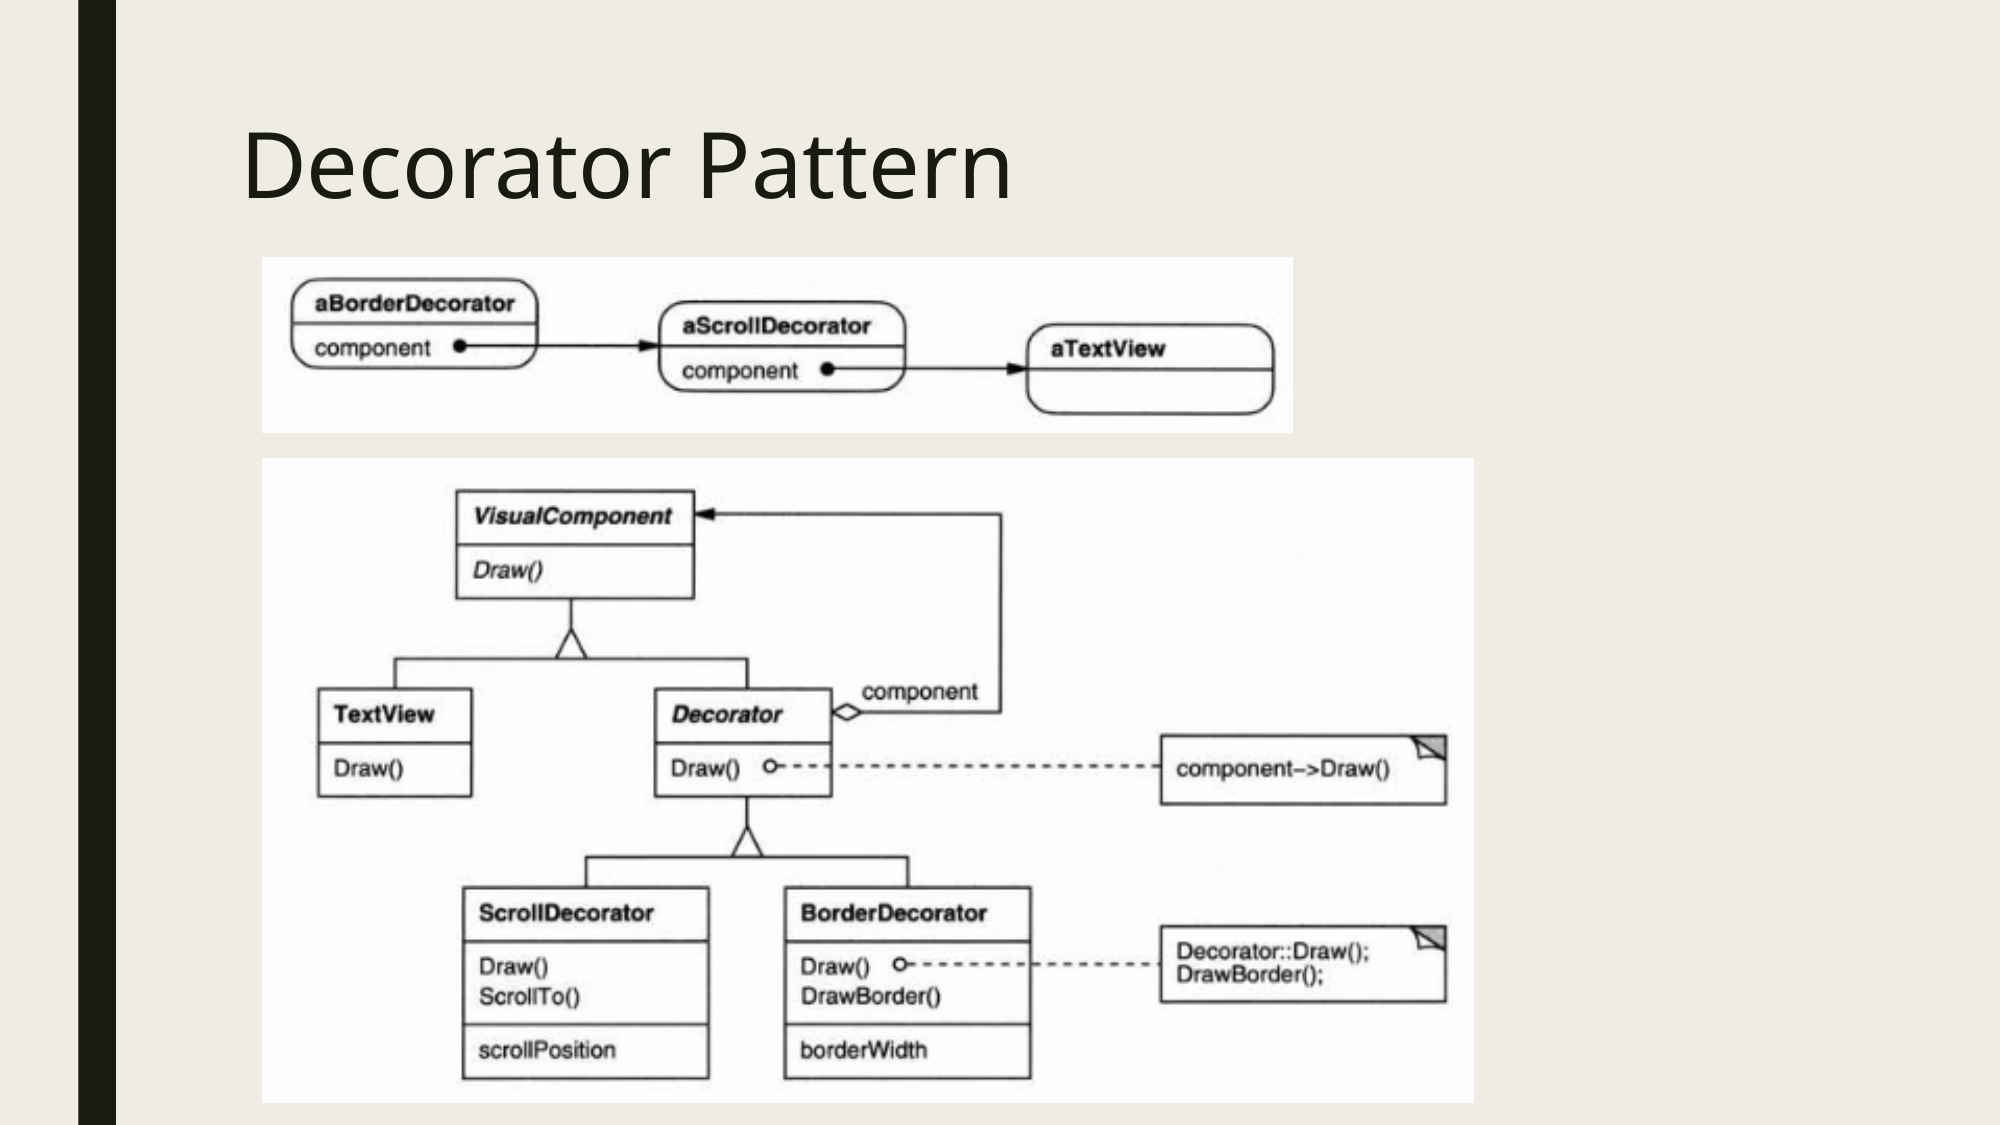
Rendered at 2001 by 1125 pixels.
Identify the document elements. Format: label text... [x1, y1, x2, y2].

picture [262, 257, 1293, 433]
title Decorator Pattern [225, 112, 1800, 357]
picture [262, 458, 1474, 1103]
